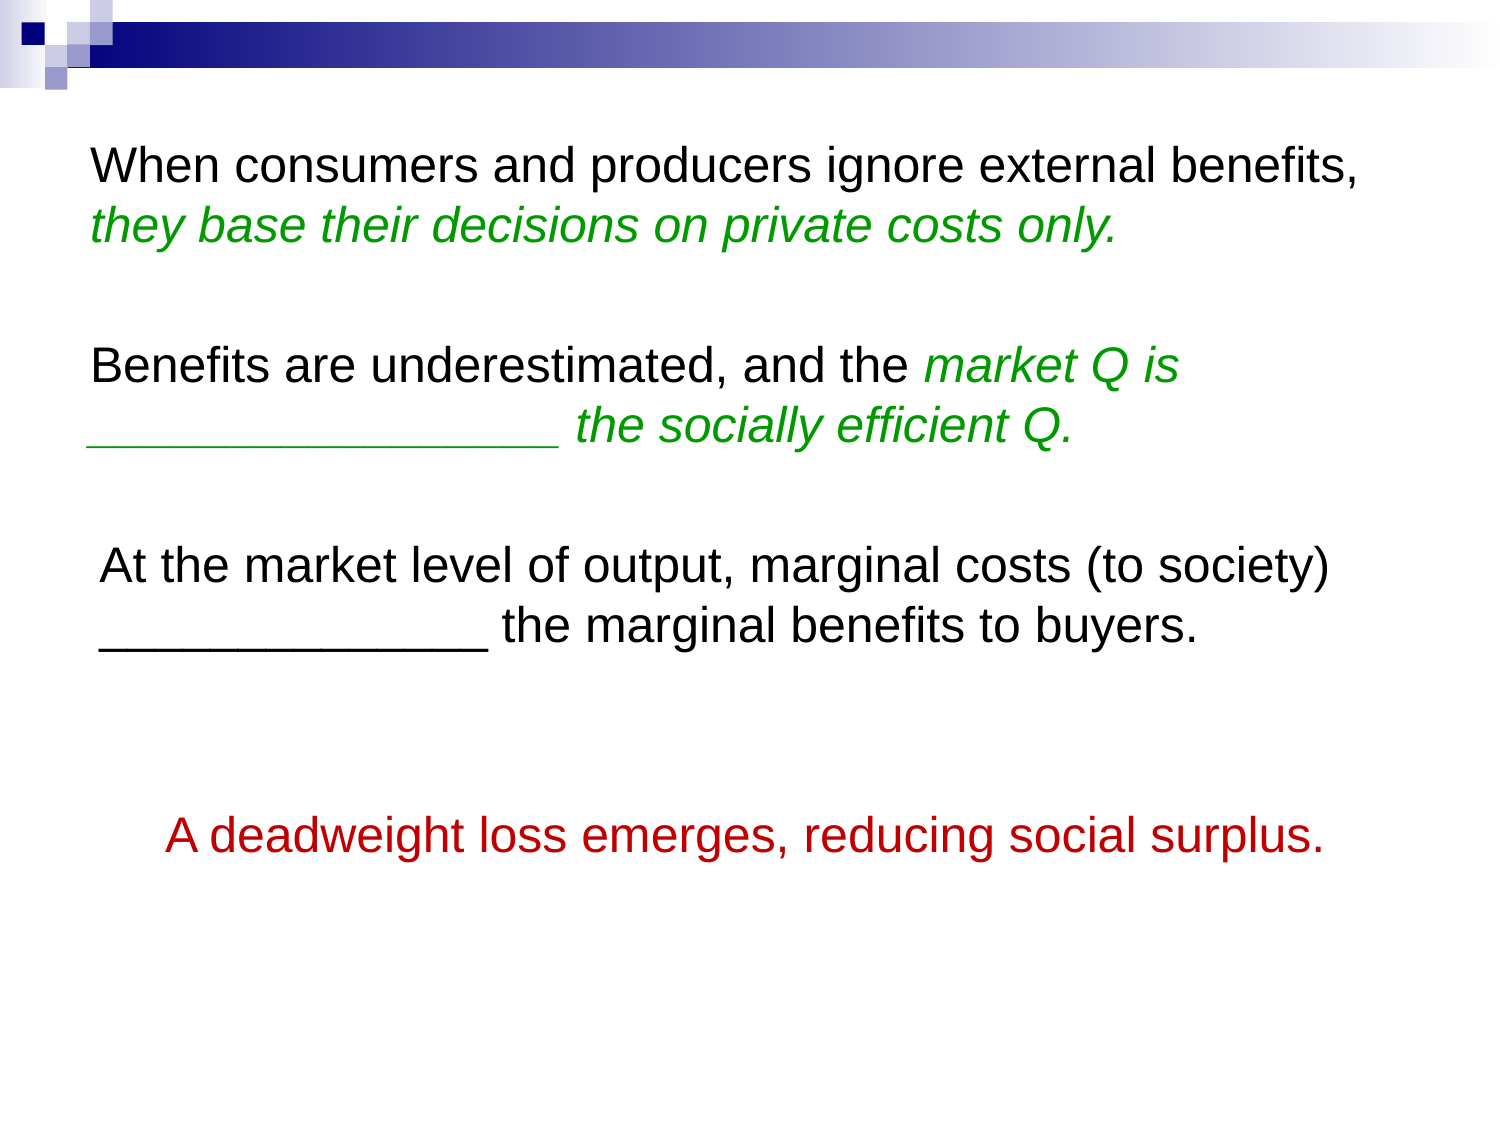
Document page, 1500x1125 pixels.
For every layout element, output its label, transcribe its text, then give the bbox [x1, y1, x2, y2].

list When consumers and producers ignore external benefits, they base their decisions on private costs only. Benefits are underestimated, and the market Q is _________________ the socially efficient Q. At the market level of output, marginal costs (to society) ______________ the marginal benefits to buyers. A deadweight loss emerges, reducing social surplus. [75, 125, 1425, 1063]
